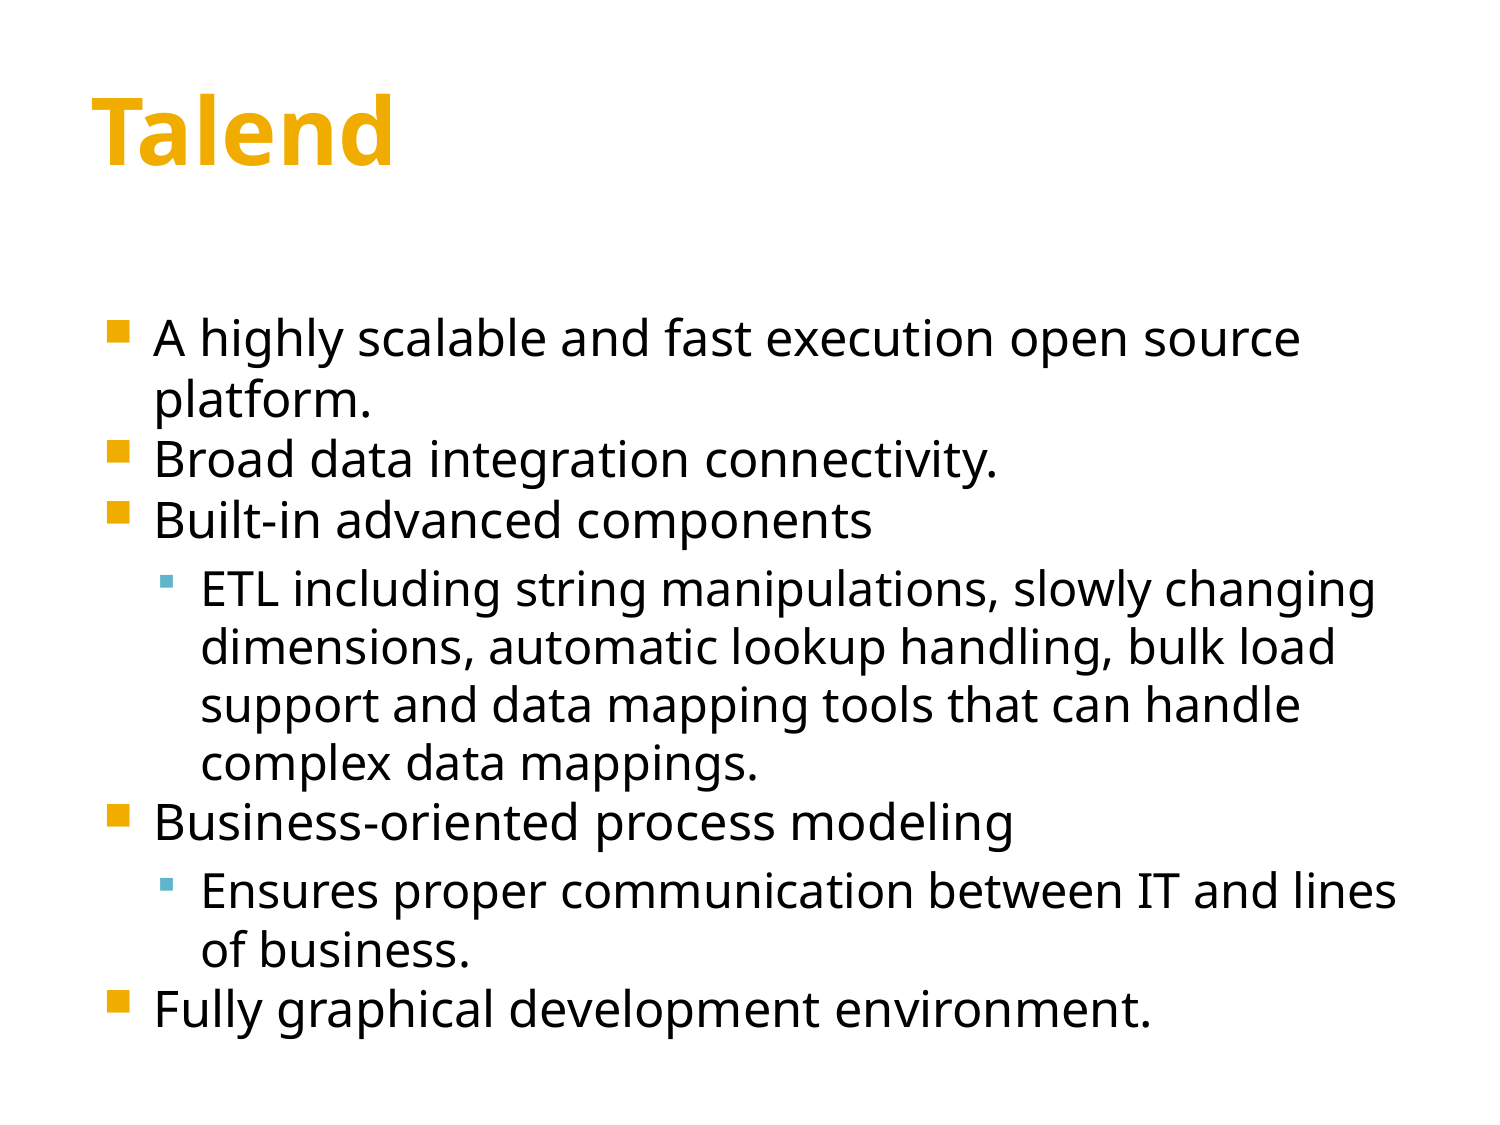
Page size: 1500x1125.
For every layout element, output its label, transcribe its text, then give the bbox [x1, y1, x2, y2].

list A highly scalable and fast execution open source platform. Broad data integration connectivity. Built-in advanced components ETL including string manipulations, slowly changing dimensions, automatic lookup handling, bulk load support and data mapping tools that can handle complex data mappings. Business-oriented process modeling Ensures proper communication between IT and lines of business. Fully graphical development environment. [75, 291, 1425, 1050]
title Talend [75, 25, 1425, 231]
